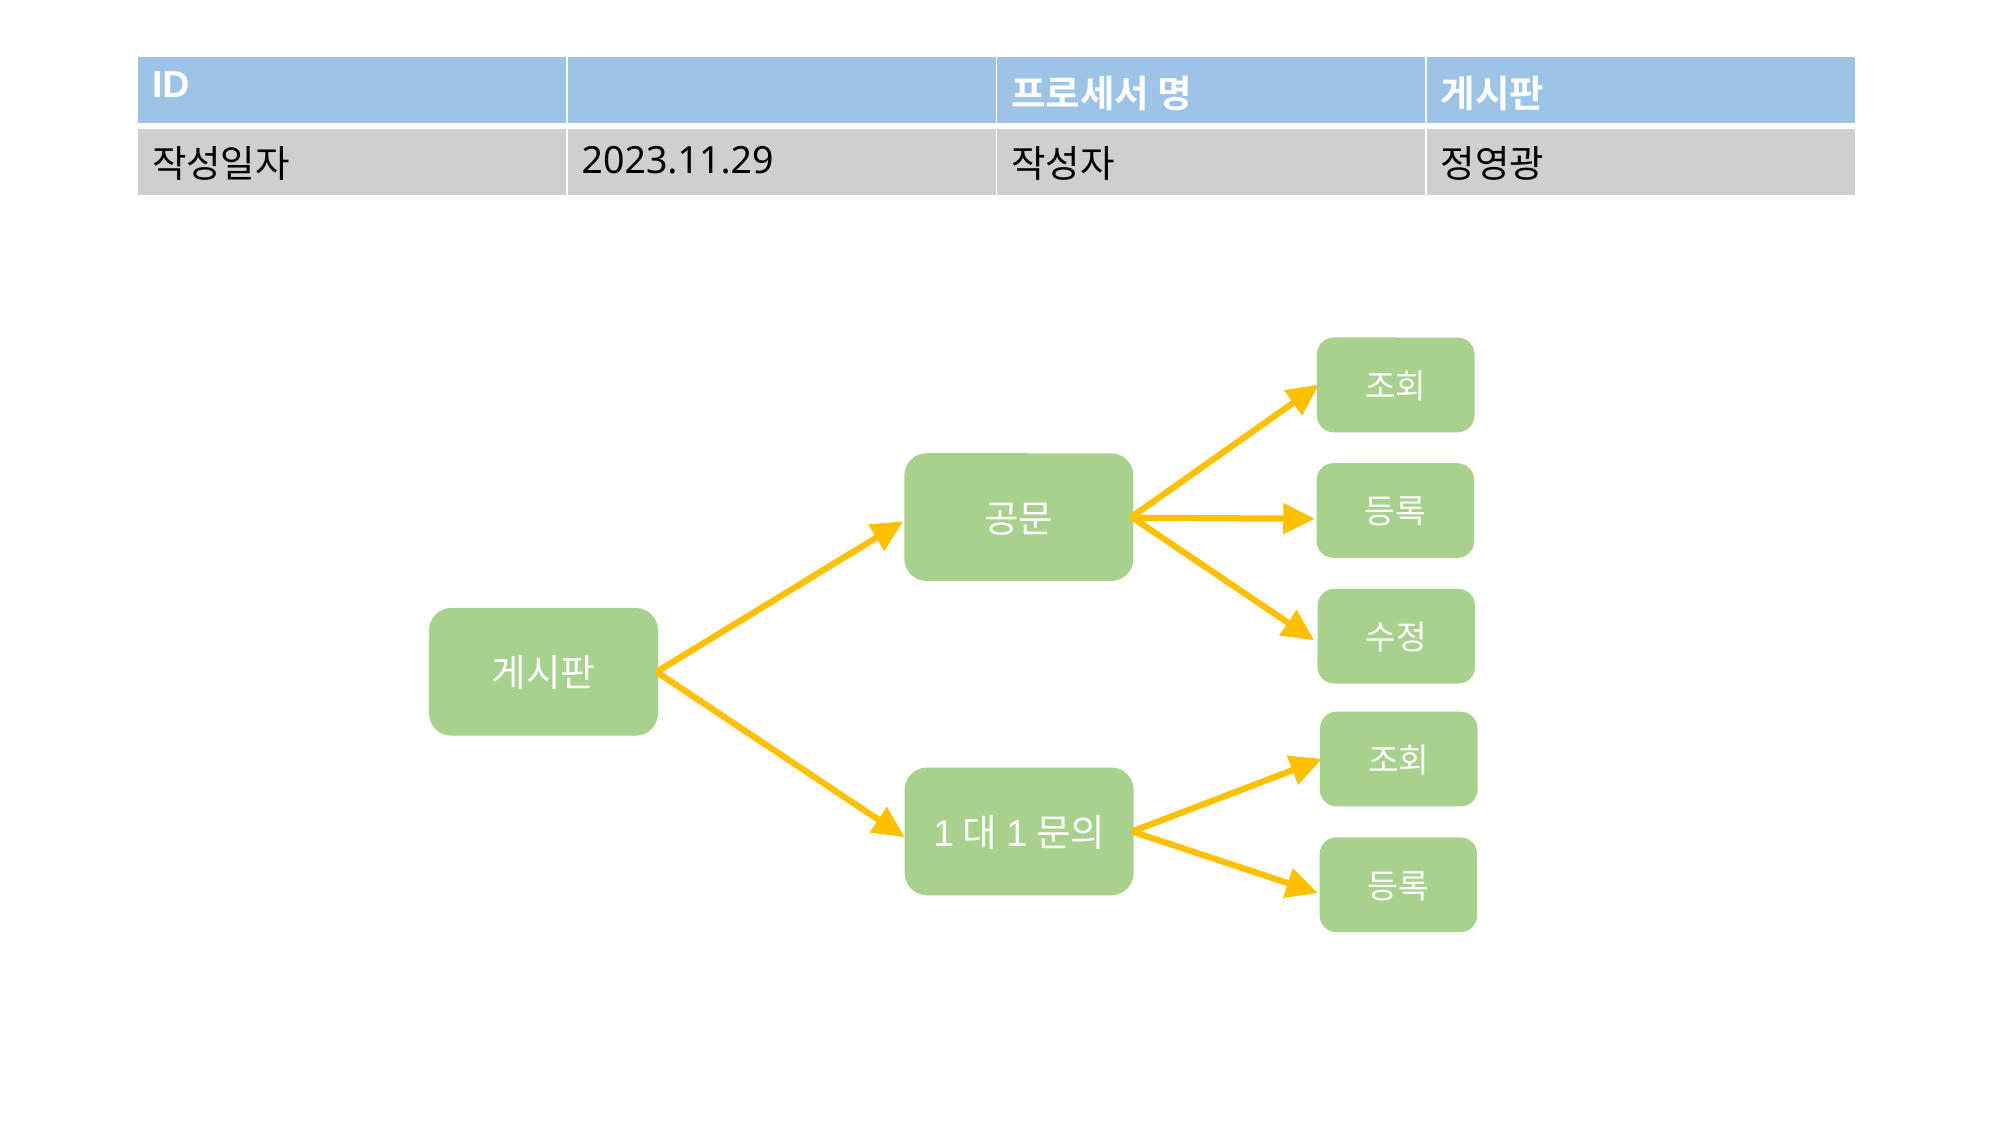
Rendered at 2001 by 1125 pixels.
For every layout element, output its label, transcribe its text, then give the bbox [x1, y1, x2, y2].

text_box 공문 [904, 453, 1131, 581]
table_header [568, 57, 996, 123]
text_box 조회 [1317, 338, 1474, 432]
text_box 1대1문의 [905, 768, 1132, 895]
table_header 게시판 [1427, 57, 1855, 123]
text_box 등록 [1317, 463, 1474, 558]
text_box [656, 671, 905, 837]
table_cell 작성자 [997, 129, 1425, 195]
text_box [1131, 384, 1319, 518]
table_cell 정영광 [1427, 129, 1855, 195]
table_cell 작성일자 [138, 129, 566, 195]
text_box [1131, 758, 1322, 832]
table_cell 2023.11.29 [568, 129, 996, 195]
text_box 조회 [1320, 712, 1477, 806]
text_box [1132, 831, 1318, 893]
text_box 등록 [1320, 837, 1477, 932]
text_box 게시판 [429, 608, 656, 736]
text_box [656, 521, 903, 672]
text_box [1131, 517, 1314, 641]
text_box 수정 [1318, 589, 1475, 684]
table_header ID [138, 57, 566, 123]
table_header 프로세서 명 [997, 57, 1425, 123]
